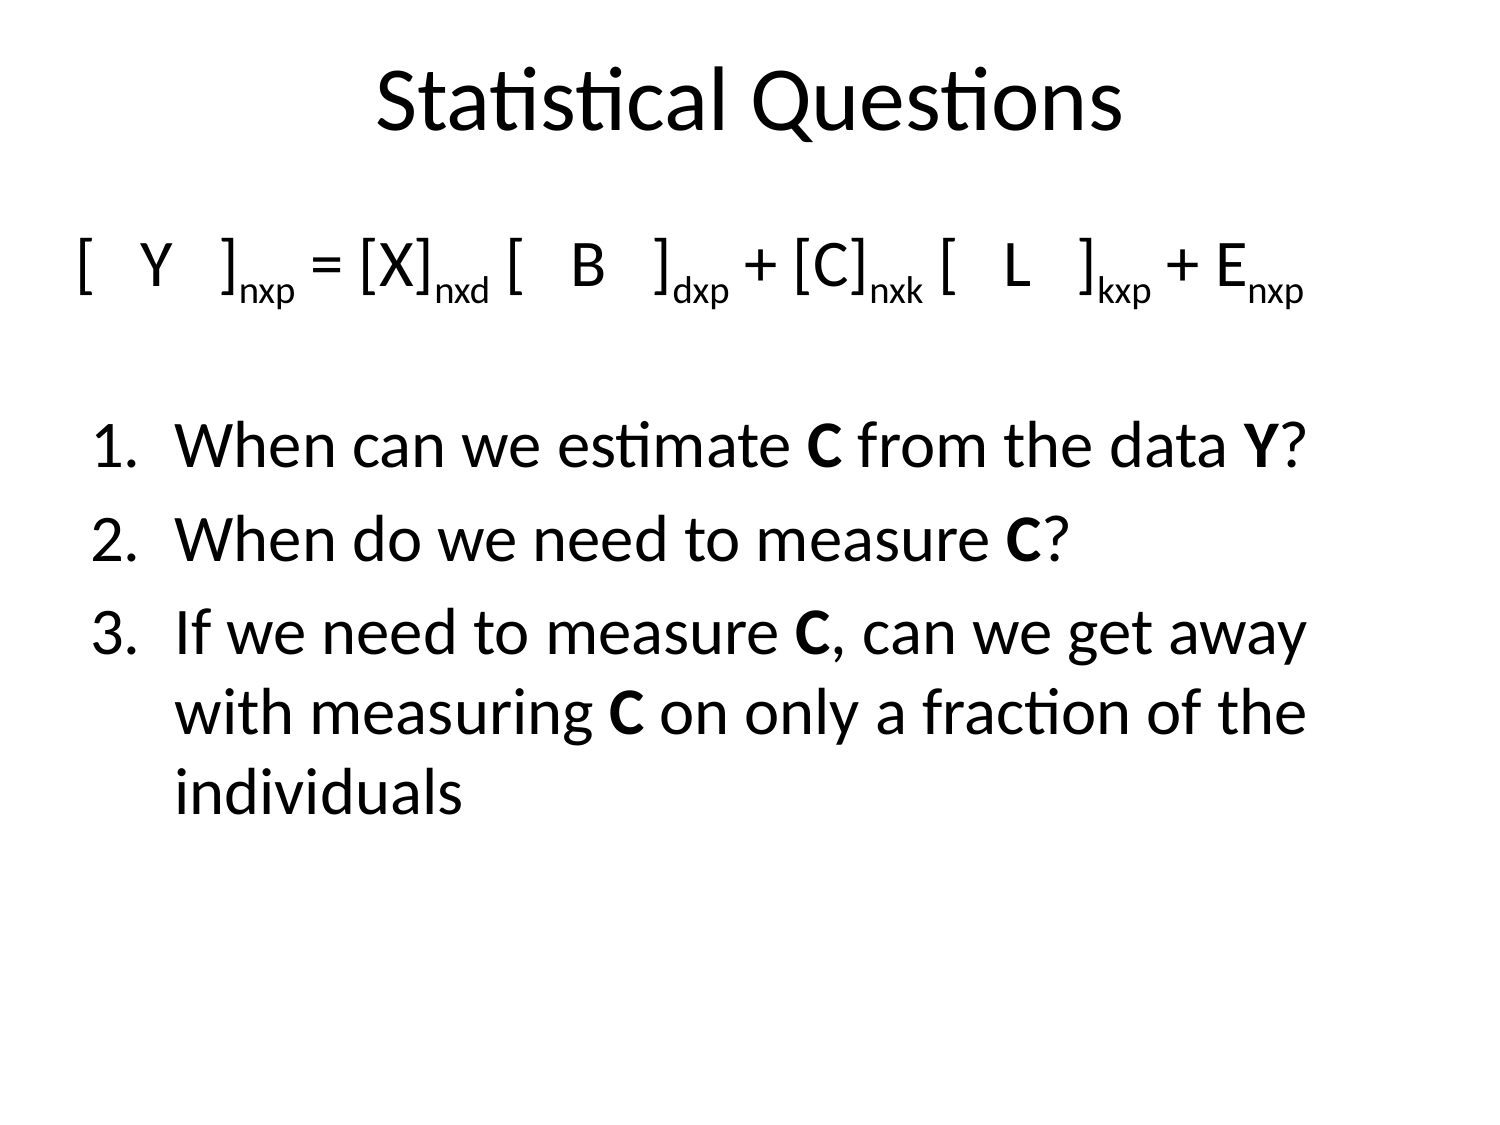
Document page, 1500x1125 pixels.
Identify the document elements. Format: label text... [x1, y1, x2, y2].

text_box [ Y ]nxp = [X]nxd [ B ]dxp + [C]nxk [ L ]kxp + Enxp [60, 212, 1500, 319]
title Statistical Questions [75, 0, 1425, 188]
list When can we estimate C from the data Y? When do we need to measure C? If we need to measure C, can we get away with measuring C on only a fraction of the individuals [75, 393, 1425, 1005]
